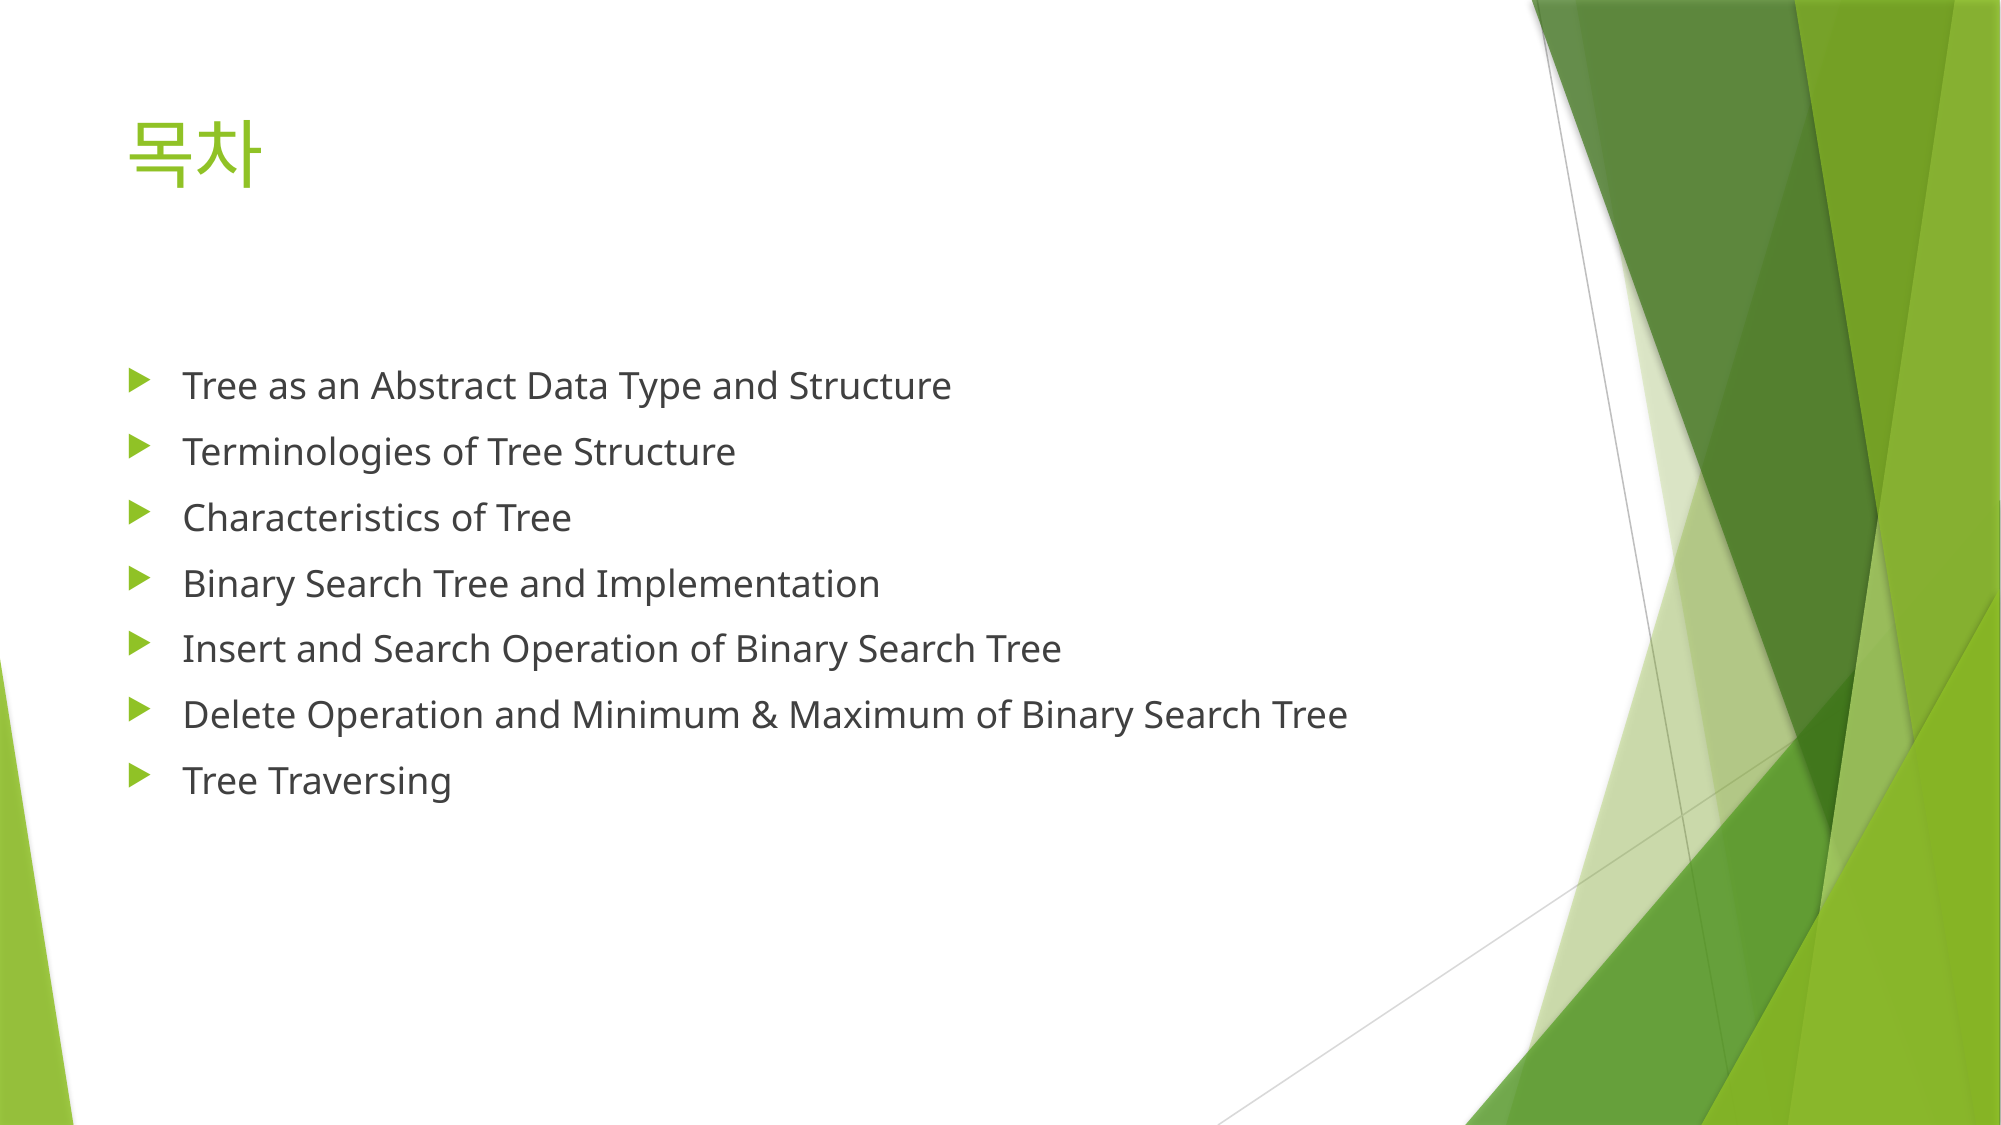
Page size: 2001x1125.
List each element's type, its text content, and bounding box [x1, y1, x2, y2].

list Tree as an Abstract Data Type and Structure Terminologies of Tree Structure Characteristics of Tree Binary Search Tree and Implementation Insert and Search Operation of Binary Search Tree Delete Operation and Minimum & Maximum of Binary Search Tree Tree Traversing [111, 354, 1522, 992]
title 목차 [111, 99, 1522, 317]
